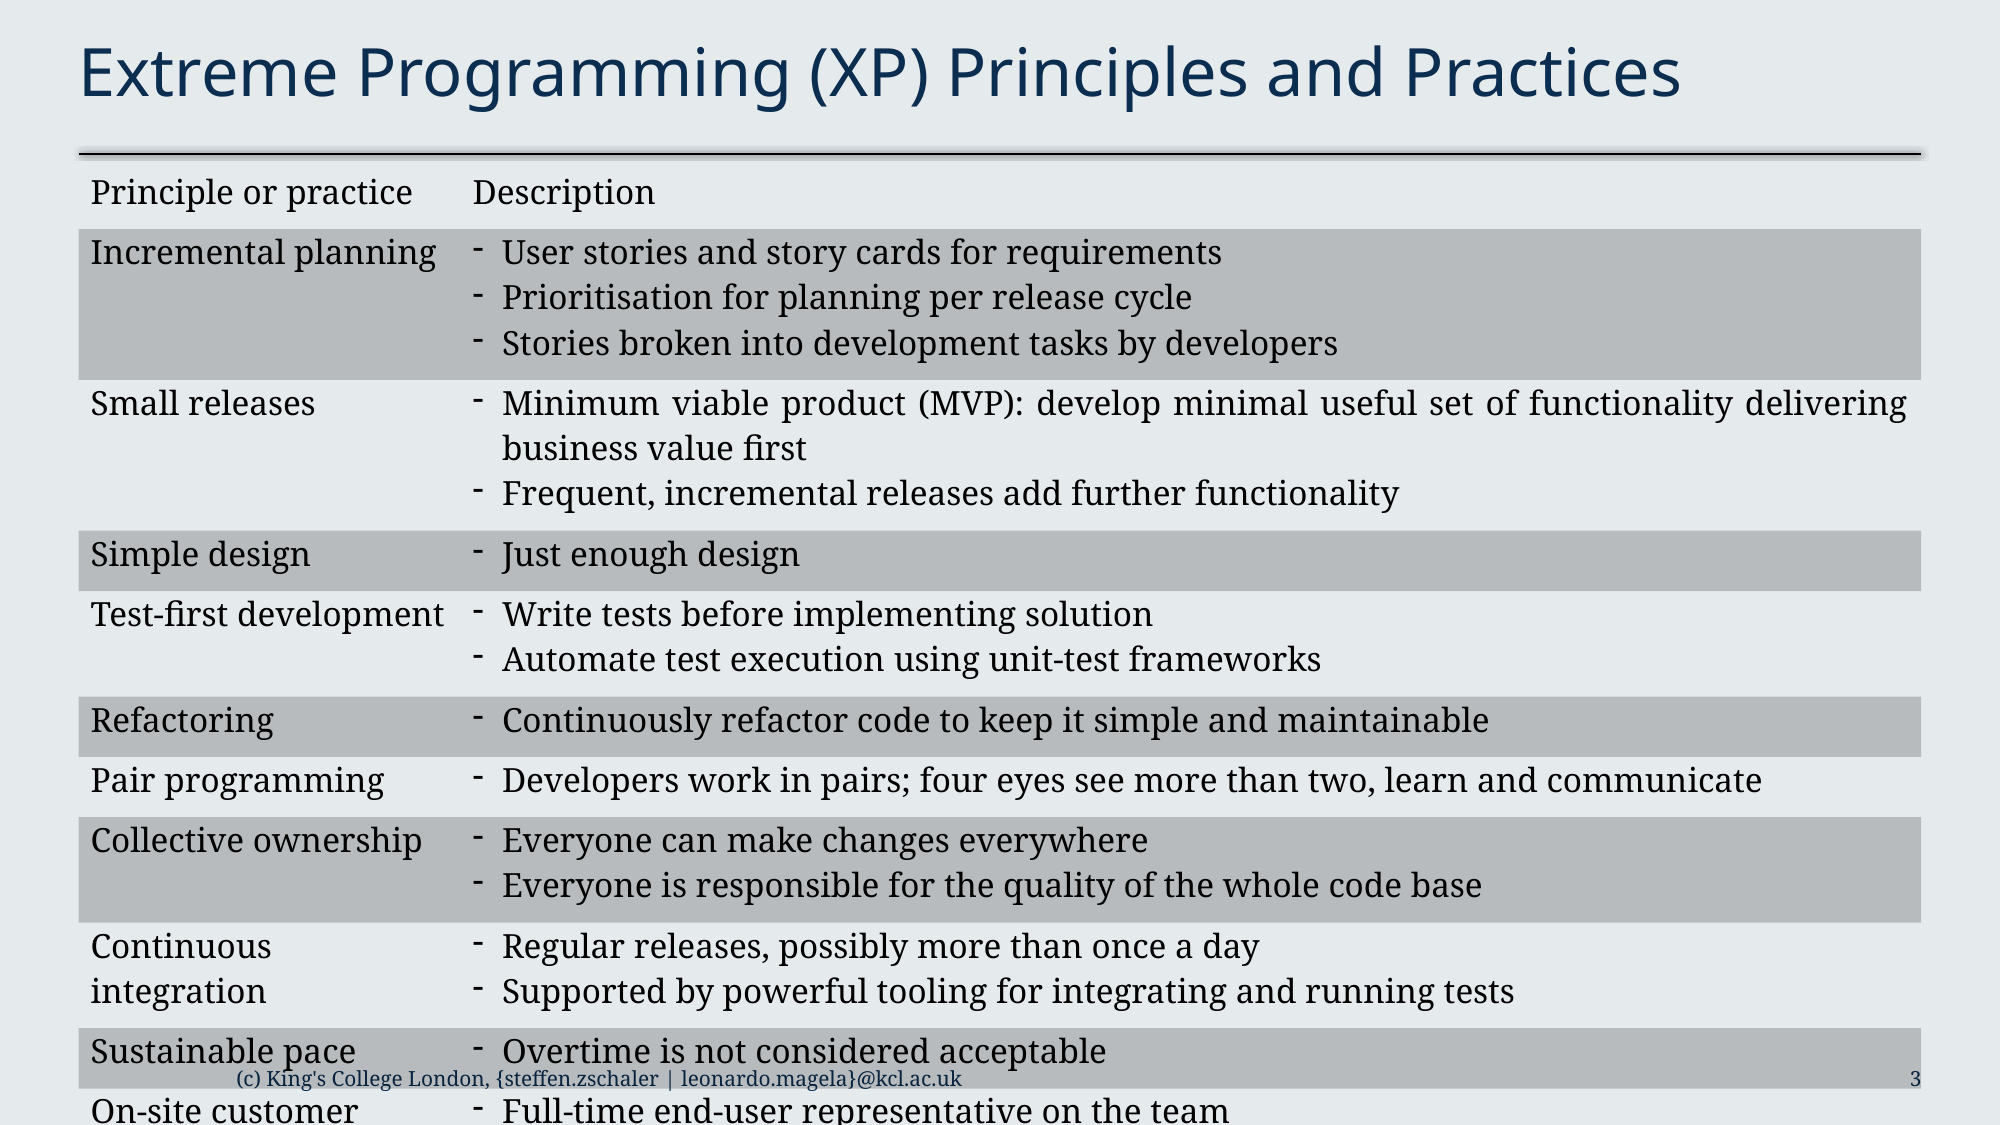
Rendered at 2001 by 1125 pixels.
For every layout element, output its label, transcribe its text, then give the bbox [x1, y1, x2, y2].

table_cell Continuously refactor code to keep it simple and maintainable [461, 697, 1921, 757]
table_cell Full-time end-user representative on the team [461, 1089, 1921, 1125]
table_header Description [461, 155, 1921, 229]
table_cell Overtime is not considered acceptable [461, 1028, 1921, 1089]
table_cell Pair programming [79, 757, 461, 817]
table_cell Simple design [79, 531, 461, 591]
table_cell Test-first development [79, 591, 461, 697]
table_cell Regular releases, possibly more than once a day Supported by powerful tooling for integrating and running tests [461, 923, 1921, 1028]
table_header Principle or practice [79, 155, 461, 229]
table_cell Incremental planning [79, 229, 461, 380]
table_cell Write tests before implementing solution Automate test execution using unit-test frameworks [461, 591, 1921, 697]
table_cell Small releases [79, 380, 461, 531]
title Extreme Programming (XP) Principles and Practices [78, 29, 1922, 148]
table_cell Developers work in pairs; four eyes see more than two, learn and communicate [461, 757, 1921, 817]
table_cell On-site customer [79, 1089, 461, 1125]
table_cell Refactoring [79, 697, 461, 757]
table_cell Collective ownership [79, 817, 461, 923]
table_cell Everyone can make changes everywhere Everyone is responsible for the quality of the whole code base [461, 817, 1921, 923]
table_cell Sustainable pace [79, 1028, 461, 1089]
table_cell Minimum viable product (MVP): develop minimal useful set of functionality delivering business value first Frequent, incremental releases add further functionality [461, 380, 1921, 531]
table_cell Continuous integration [79, 923, 461, 1028]
table_cell Just enough design [461, 531, 1921, 591]
table_cell User stories and story cards for requirements Prioritisation for planning per release cycle Stories broken into development tasks by developers [461, 229, 1921, 380]
